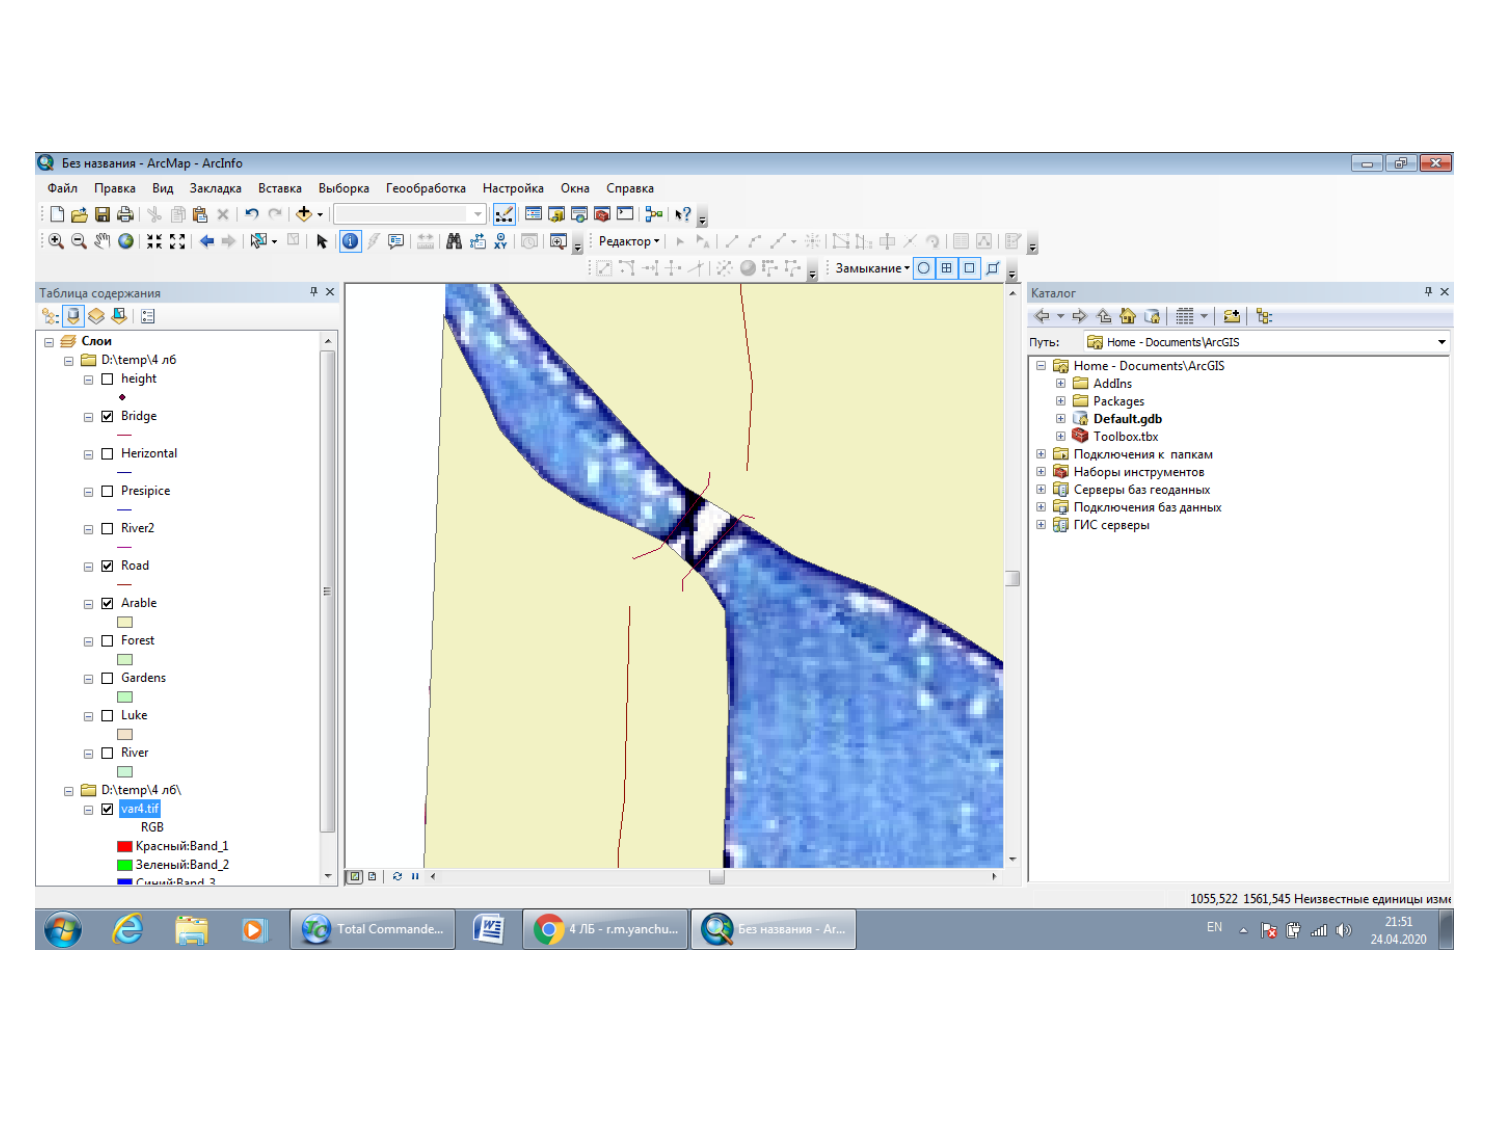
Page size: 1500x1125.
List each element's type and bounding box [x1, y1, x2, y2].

picture [34, 152, 1454, 950]
